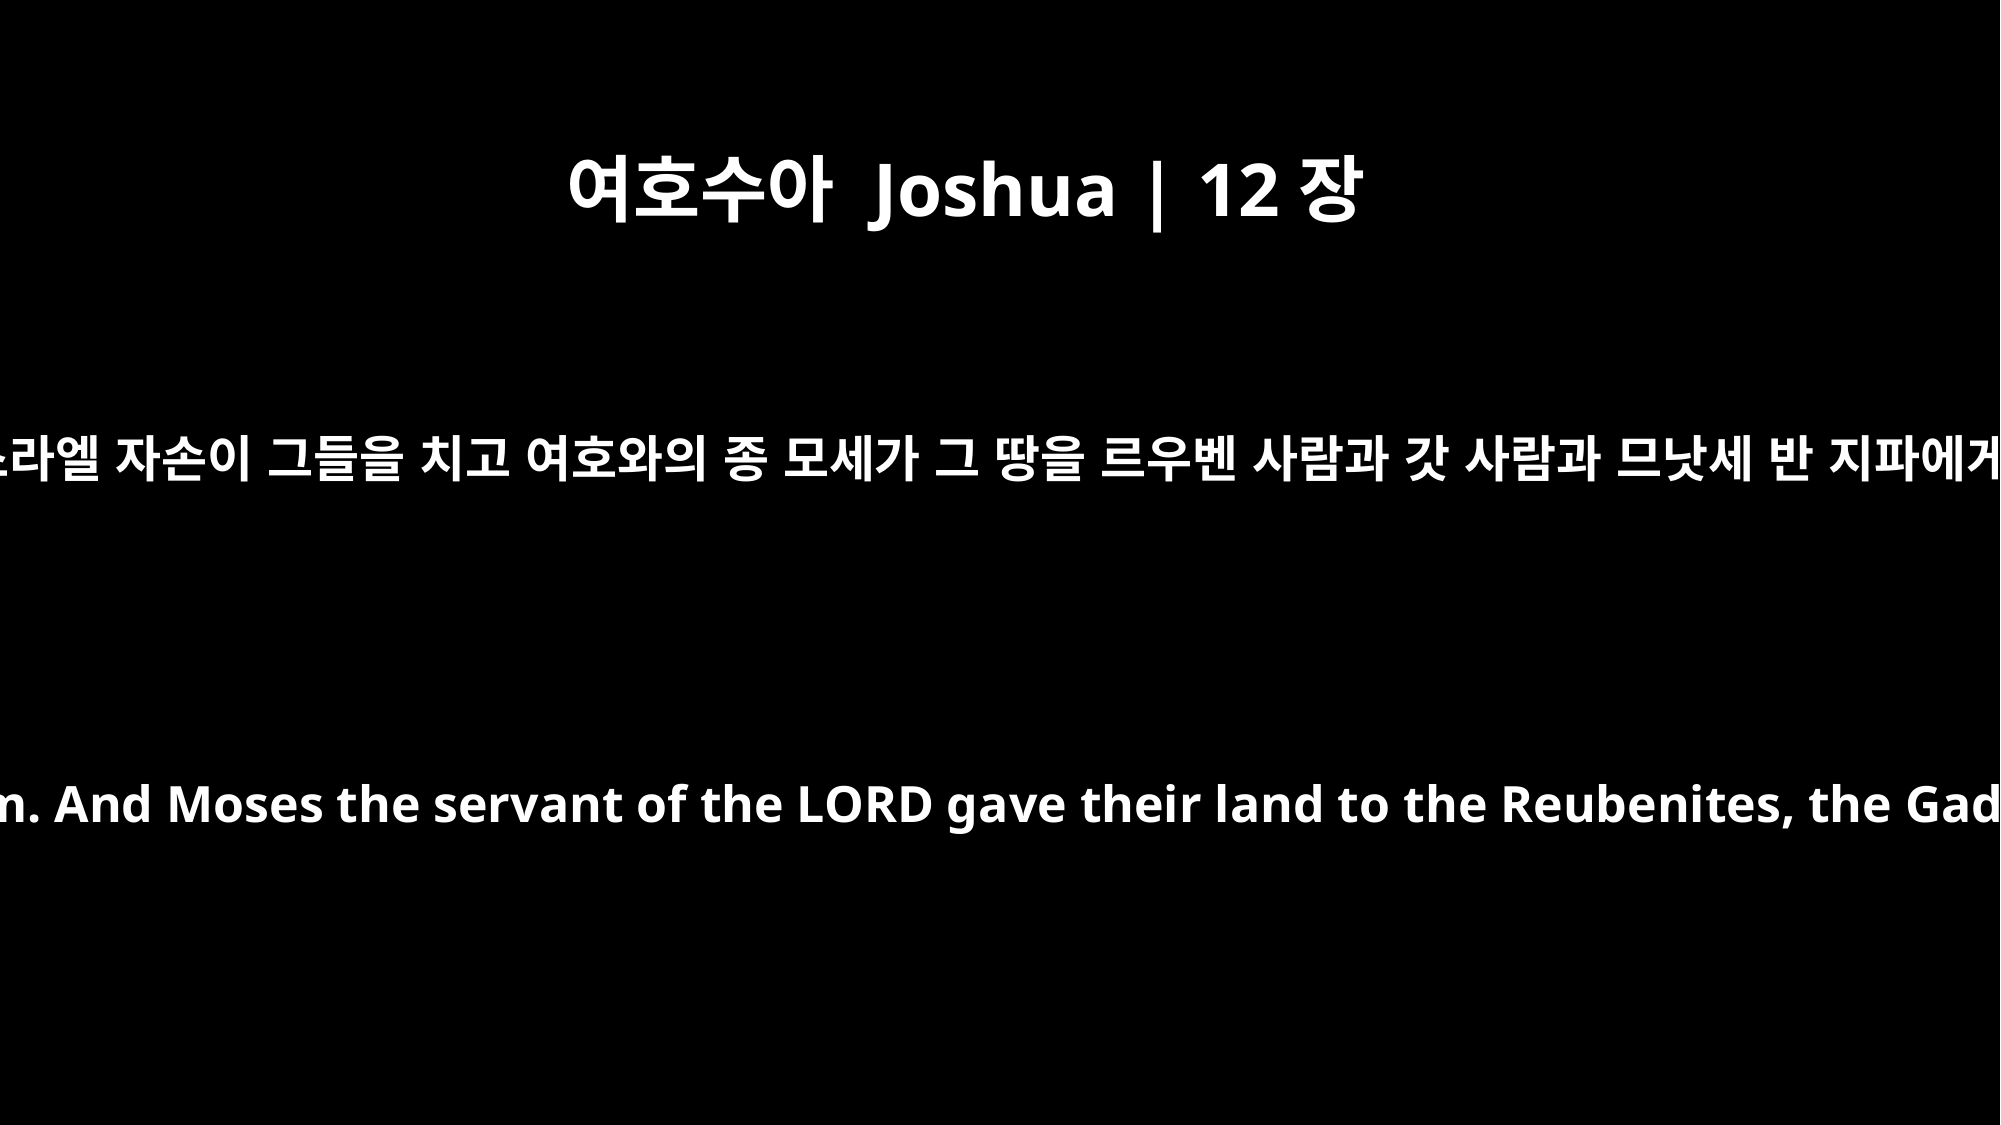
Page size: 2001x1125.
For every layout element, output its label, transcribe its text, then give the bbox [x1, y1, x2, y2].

text_box 여호수아 Joshua | 12장 [551, 136, 1381, 239]
text_box 6 여호와의 종 모세와 이스라엘 자손이 그들을 치고 여호와의 종 모세가 그 땅을 르우벤 사람과 갓 사람과 므낫세 반 지파에게 기업으로 주었더라 [0, 359, 2000, 495]
text_box Moses, the servant of the LORD, and the Israelites conquered them. And Moses the servant of the LORD gave their land to the Reubenites, the Gadites and the half-tribe of Manasseh to be their possession. [0, 764, 2000, 840]
